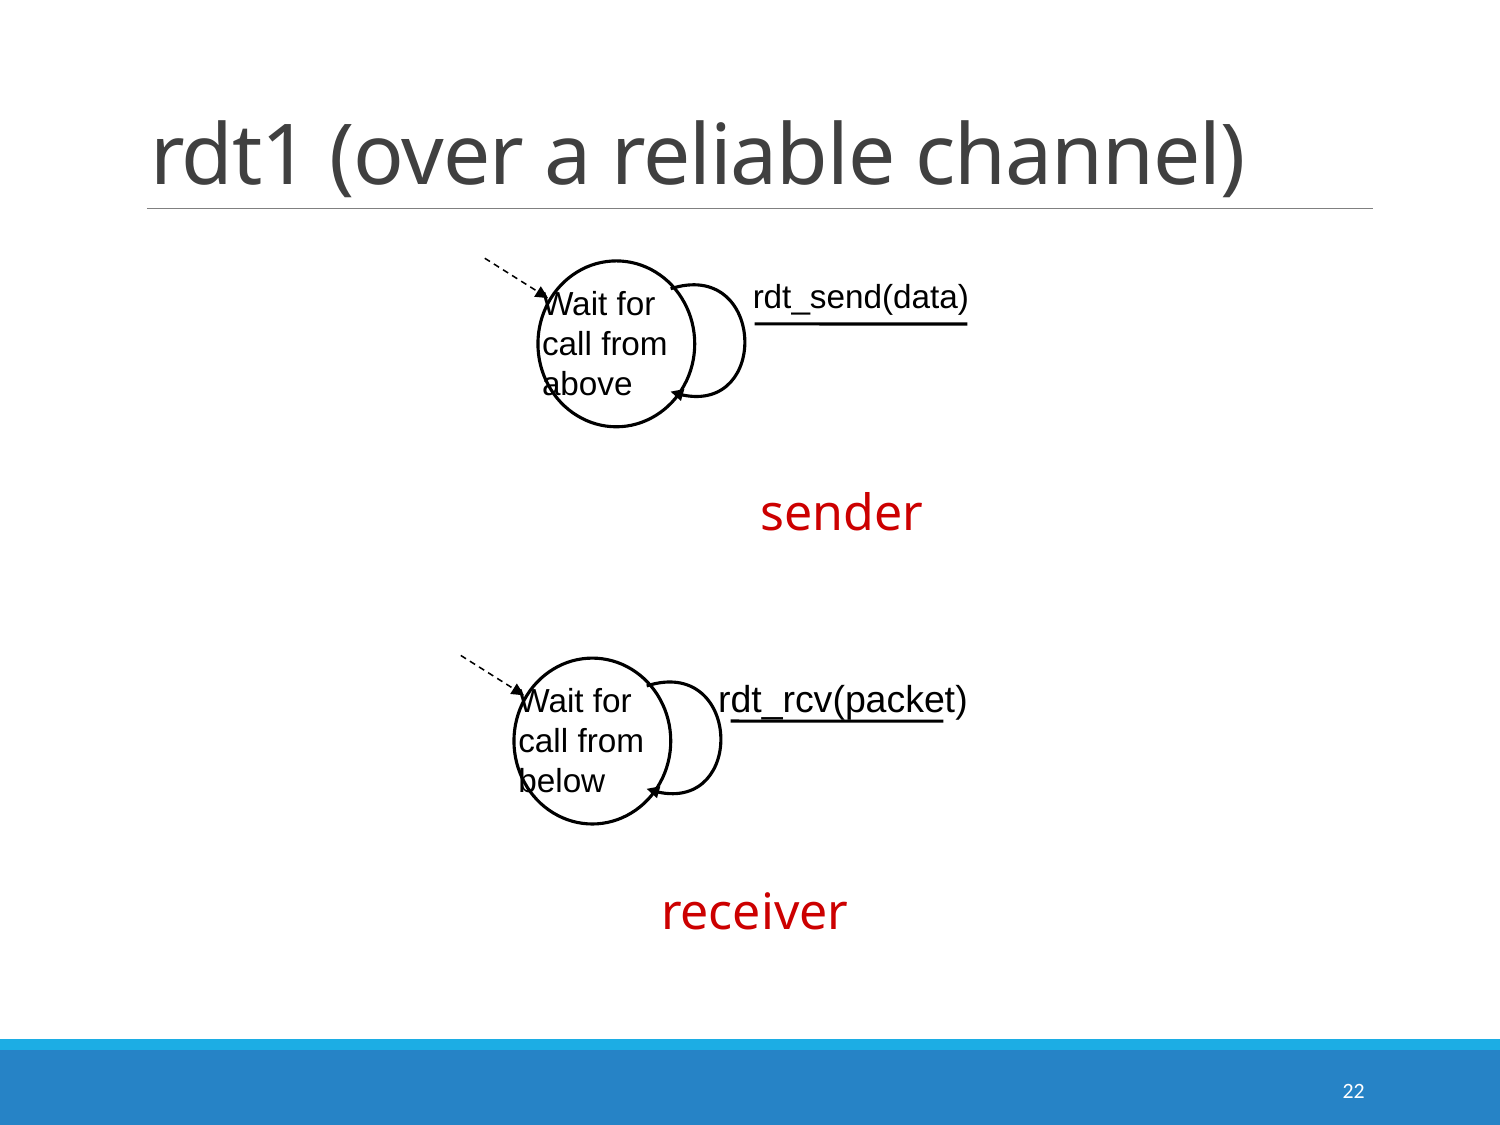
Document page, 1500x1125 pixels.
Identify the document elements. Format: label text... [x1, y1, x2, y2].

text_box sender [745, 473, 938, 548]
text_box Wait for call from above [527, 274, 708, 425]
title rdt1 (over a reliable channel) [135, 47, 1373, 209]
slide_number 22 [1218, 1059, 1380, 1120]
text_box [548, 658, 636, 672]
text_box [714, 664, 1085, 736]
text_box [507, 683, 525, 696]
text_box [646, 681, 721, 799]
text_box [574, 260, 659, 274]
text_box rdt_send(data) [738, 267, 1109, 338]
text_box rdt_rcv(packet) [703, 667, 983, 728]
text_box [670, 284, 745, 401]
text_box receiver [646, 872, 864, 947]
text_box Wait for call from below [503, 672, 684, 822]
text_box [531, 286, 549, 299]
